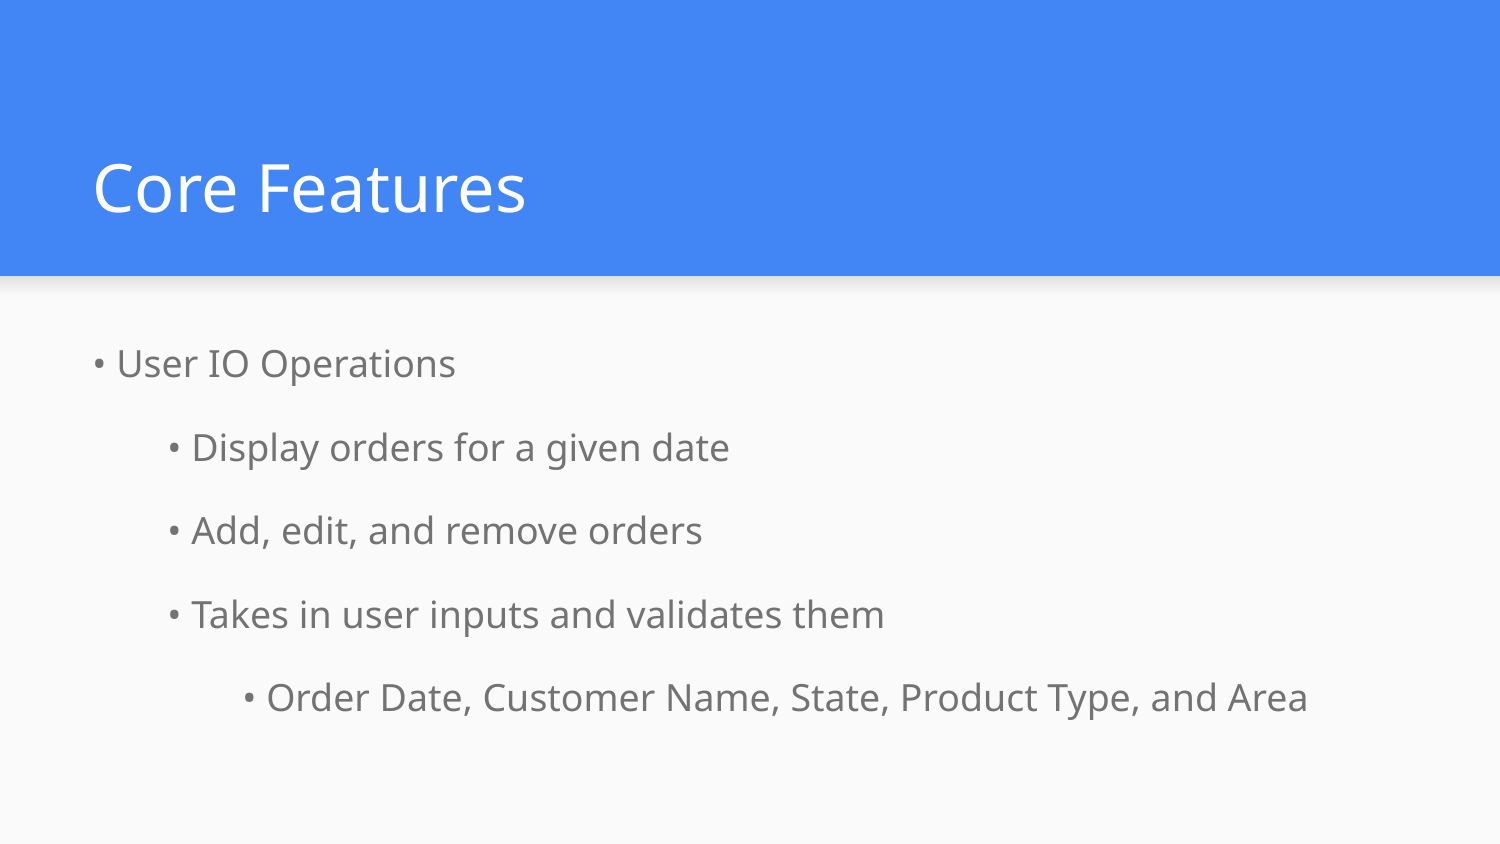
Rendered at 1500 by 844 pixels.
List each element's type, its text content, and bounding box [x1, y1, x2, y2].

list • User IO Operations • Display orders for a given date • Add, edit, and remove orders • Takes in user inputs and validates them • Order Date, Customer Name, State, Product Type, and Area [77, 314, 1427, 760]
title Core Features [77, 121, 1427, 248]
